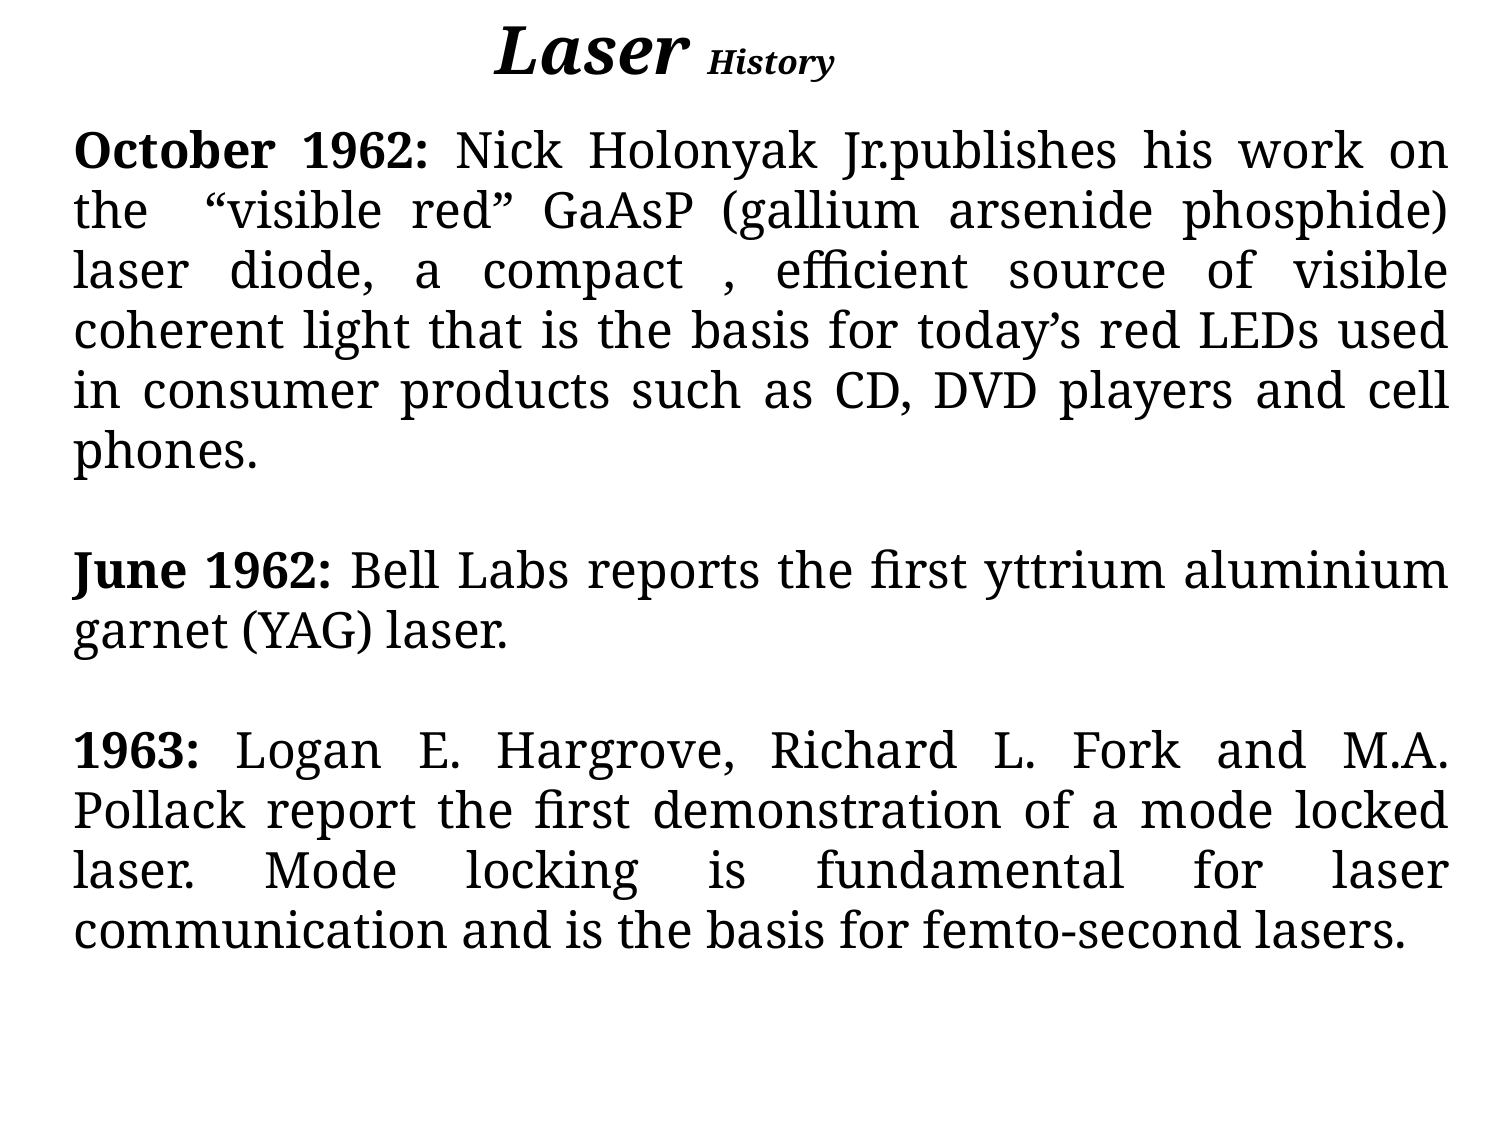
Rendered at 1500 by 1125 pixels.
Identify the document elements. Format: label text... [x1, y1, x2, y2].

text_box October 1962: Nick Holonyak Jr.publishes his work on the “visible red” GaAsP (gallium arsenide phosphide) laser diode, a compact , efficient source of visible coherent light that is the basis for today’s red LEDs used in consumer products such as CD, DVD players and cell phones. June 1962: Bell Labs reports the first yttrium aluminium garnet (YAG) laser. 1963: Logan E. Hargrove, Richard L. Fork and M.A. Pollack report the first demonstration of a mode locked laser. Mode locking is fundamental for laser communication and is the basis for femto-second lasers. [58, 111, 1465, 967]
text_box Laser History [480, 0, 946, 95]
